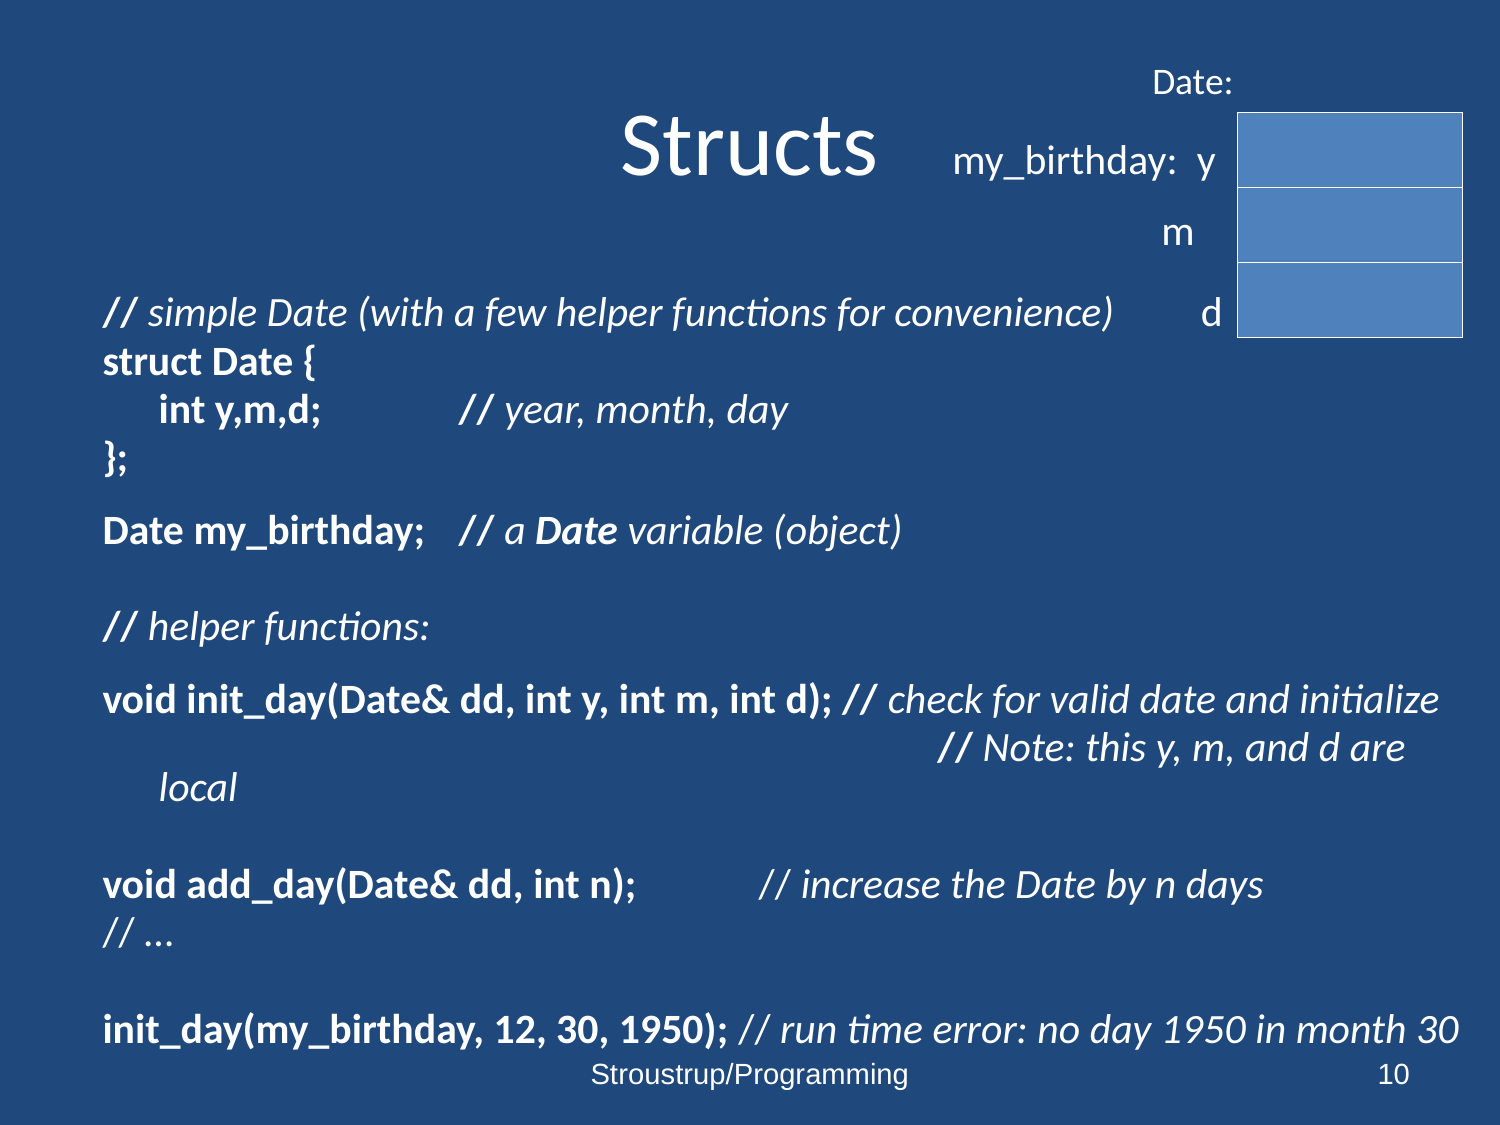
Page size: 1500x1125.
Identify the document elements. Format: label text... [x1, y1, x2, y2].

text_box my_birthday: y m [937, 125, 1238, 261]
text_box [1237, 187, 1463, 263]
footer Stroustrup/Programming [512, 1042, 988, 1103]
title Structs [75, 45, 1425, 233]
text_box [1237, 263, 1463, 338]
text_box [1237, 112, 1463, 187]
list // simple Date (with a few helper functions for convenience) d struct Date { int y,m,d; // year, month, day }; Date my_birthday; // a Date variable (object) // helper functions: void init_day(Date& dd, int y, int m, int d); // check for valid date and initialize // Note: this y, m, and d are local void add_day(Date& dd, int n); // increase the Date by n days // … init_day(my_birthday, 12, 30, 1950); // run time error: no day 1950 in month 30 [87, 287, 1500, 1063]
slide_number 10 [1074, 1042, 1425, 1103]
text_box Date: [1137, 49, 1313, 110]
